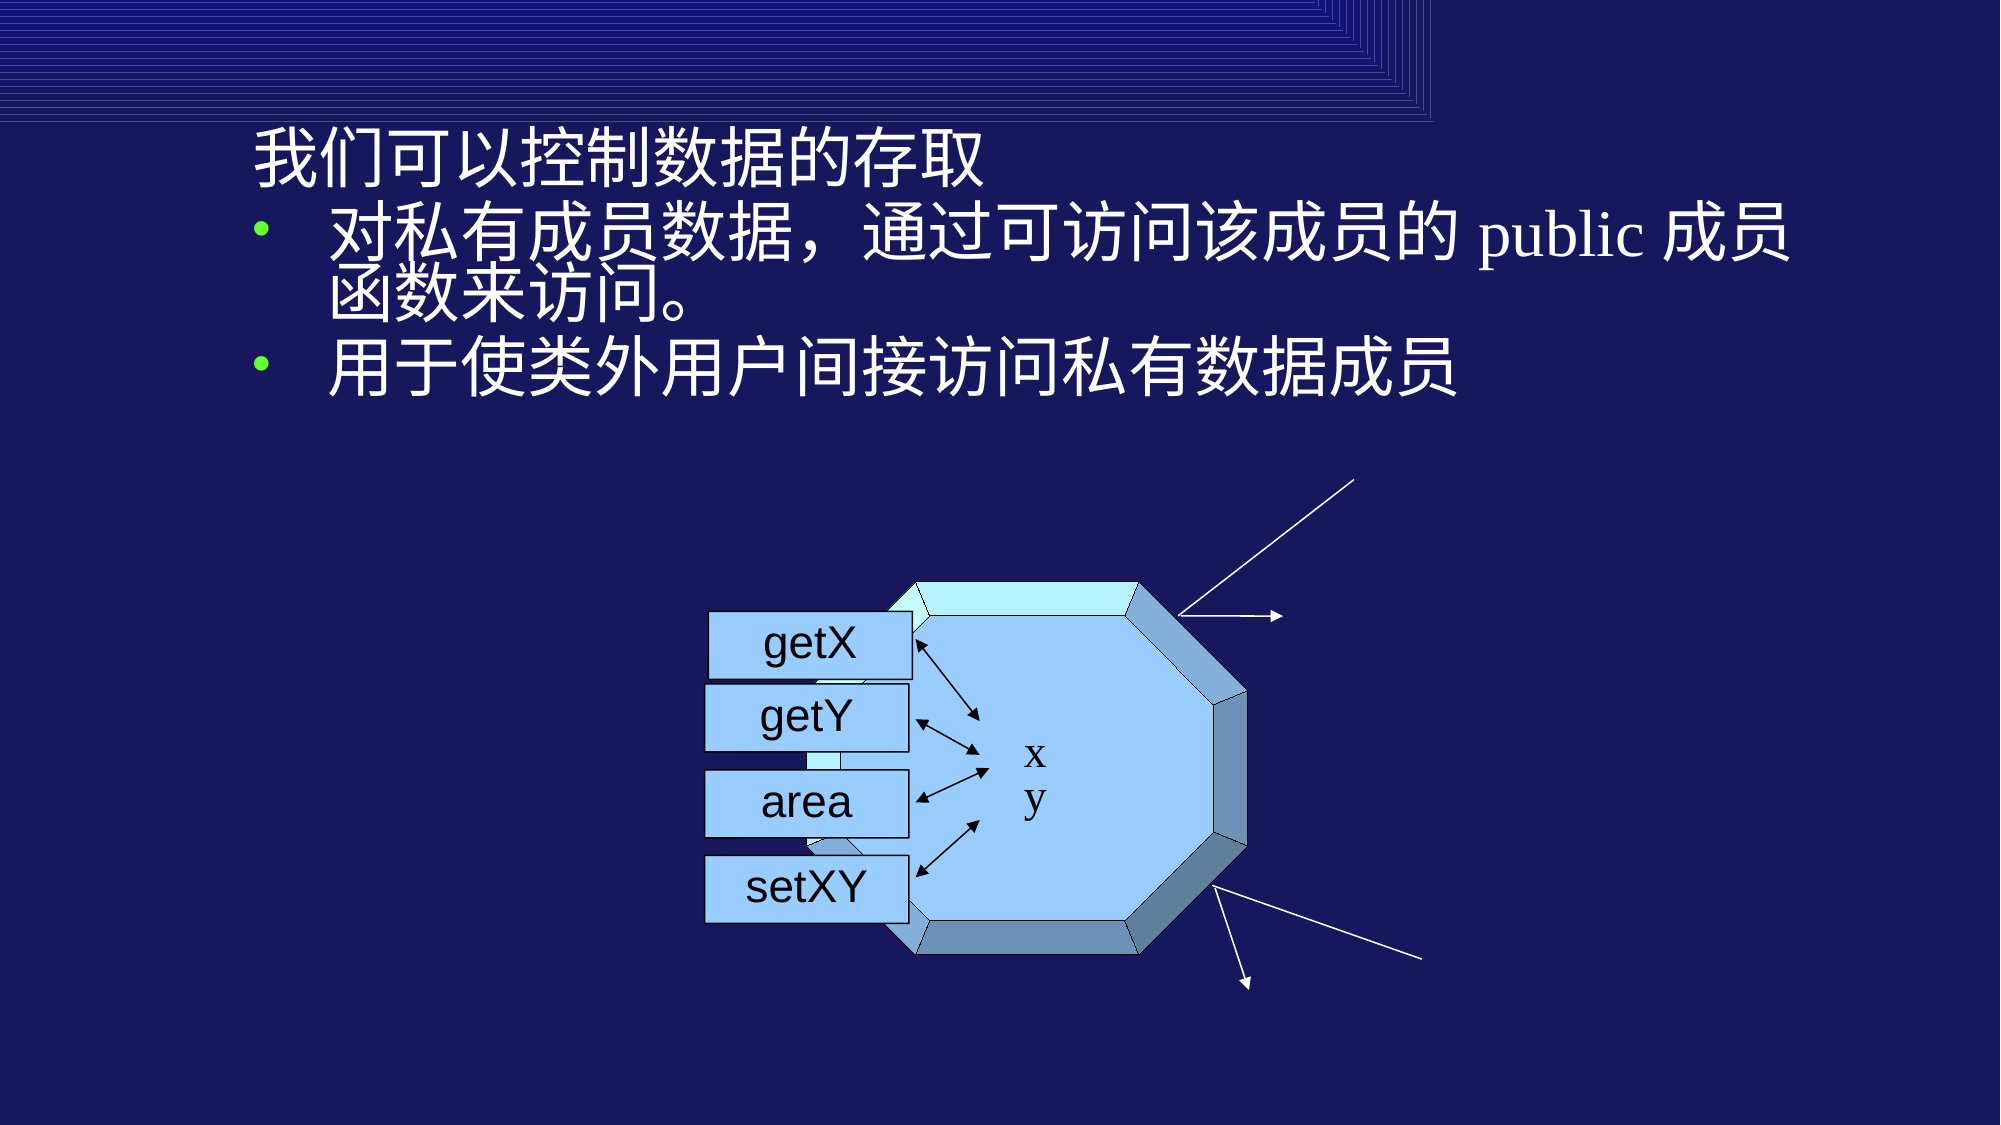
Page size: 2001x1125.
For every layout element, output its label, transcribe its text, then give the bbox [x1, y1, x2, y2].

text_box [704, 479, 1422, 991]
list 我们可以控制数据的存取 对私有成员数据，通过可访问该成员的public‏成员函数来访问。 用于使类外用户间接访问私有数据成员 [235, 133, 1832, 441]
